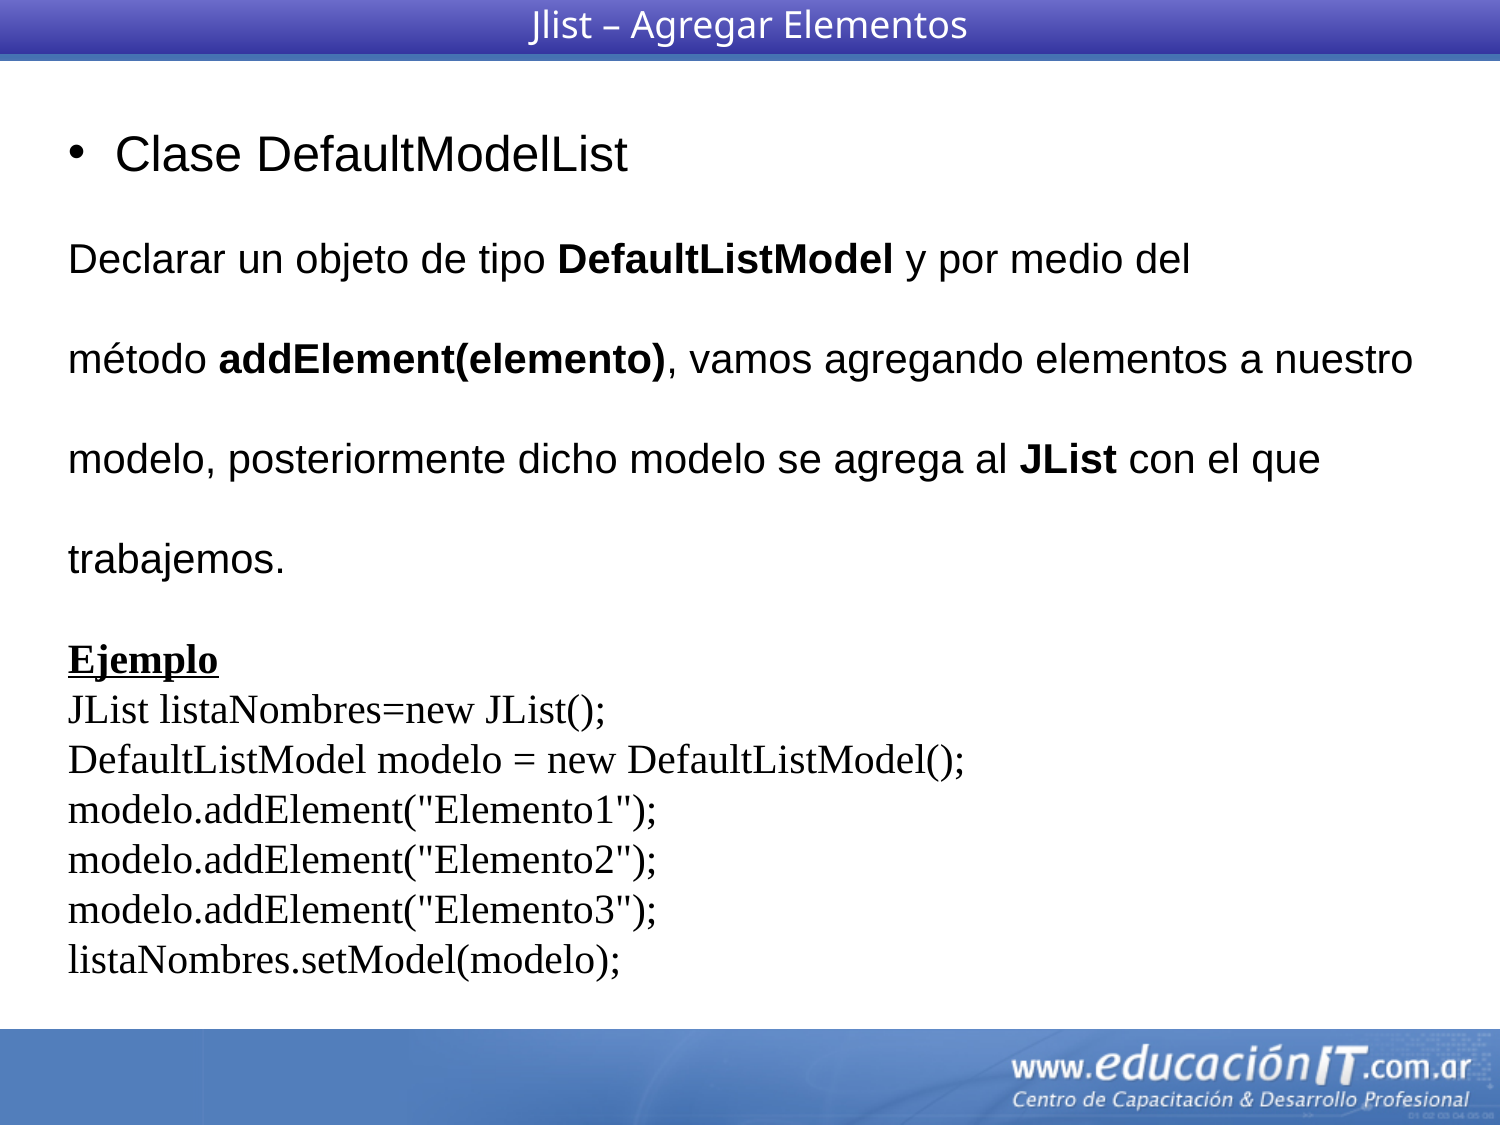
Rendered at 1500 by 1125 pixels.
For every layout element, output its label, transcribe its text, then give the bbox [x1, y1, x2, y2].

text_box Jlist – Agregar Elementos [0, 0, 1500, 54]
picture [0, 1029, 1500, 1125]
picture [1447, 54, 1500, 61]
picture [0, 54, 53, 61]
text_box Clase DefaultModelList Declarar un objeto de tipo DefaultListModel y por medio del método addElement(elemento), vamos agregando elementos a nuestro modelo, posteriormente dicho modelo se agrega al JList con el que trabajemos. Ejemplo JList listaNombres=new JList(); DefaultListModel modelo = new DefaultListModel(); modelo.addElement("Elemento1"); modelo.addElement("Elemento2"); modelo.addElement("Elemento3"); listaNombres.setModel(modelo); [53, 53, 1447, 989]
